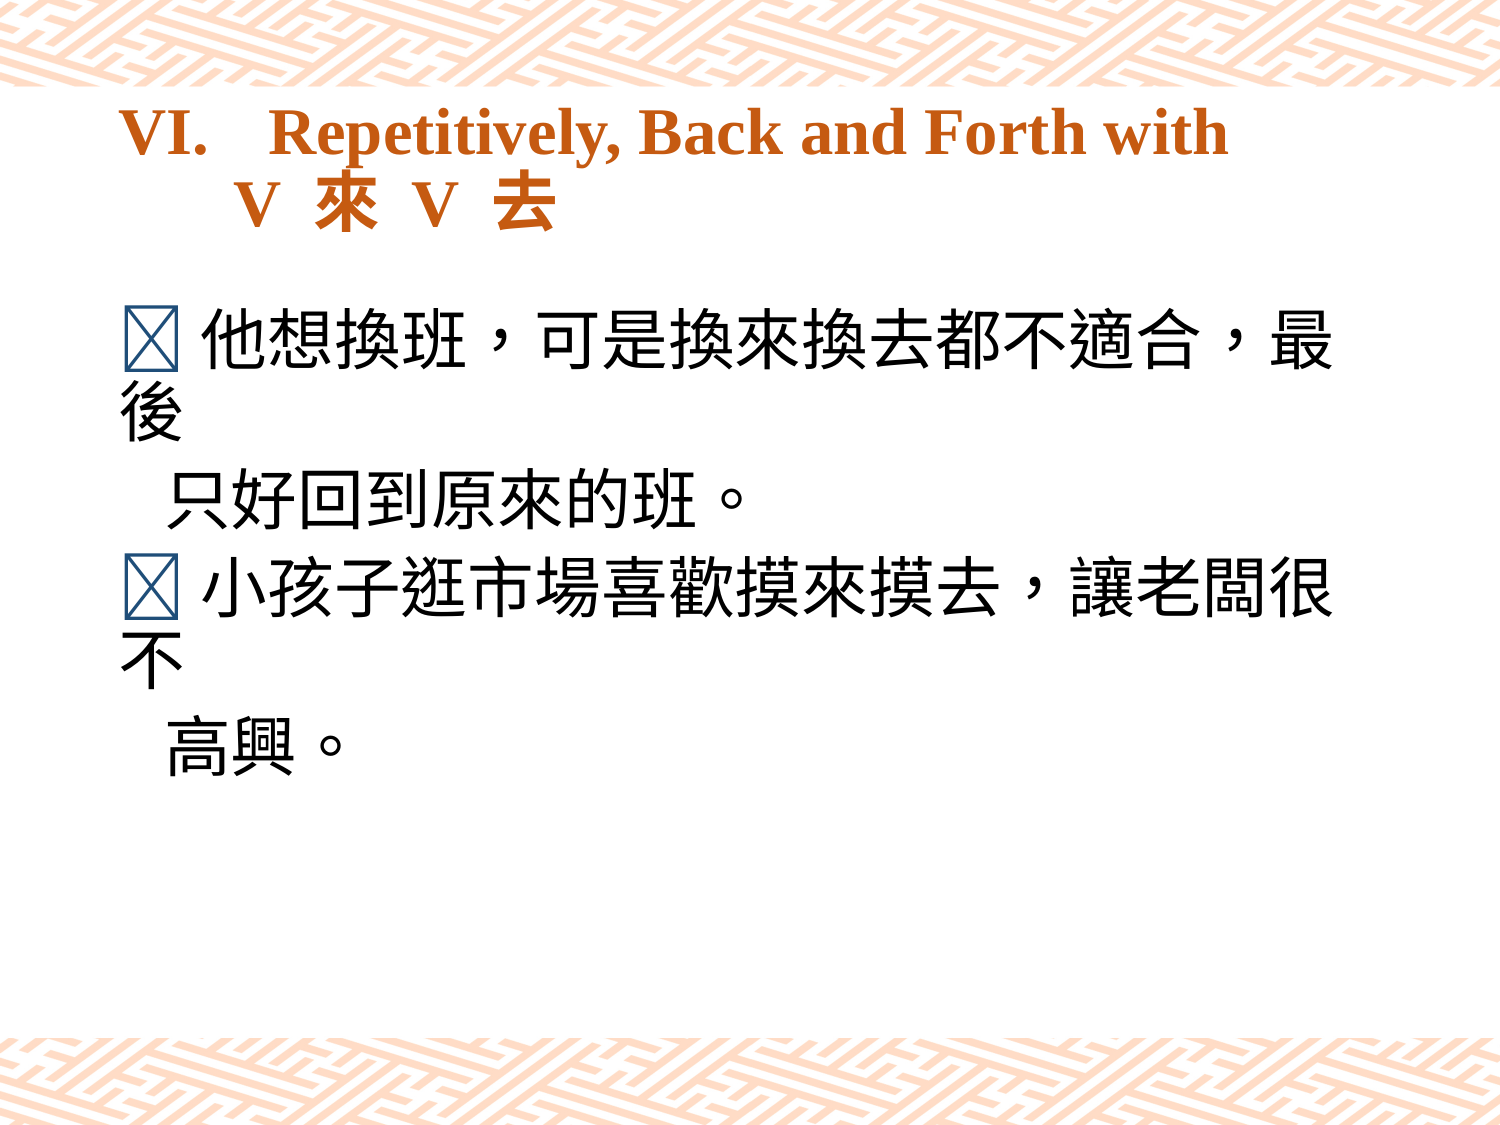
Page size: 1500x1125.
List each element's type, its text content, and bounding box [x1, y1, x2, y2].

list 他想換班，可是換來換去都不適合，最後 只好回到原來的班。 小孩子逛市場喜歡摸來摸去，讓老闆很不 高興。 [103, 299, 1397, 1014]
picture [0, 0, 1500, 1125]
title VI. Repetitively, Back and Forth with V 來 V 去 [103, 59, 1397, 278]
